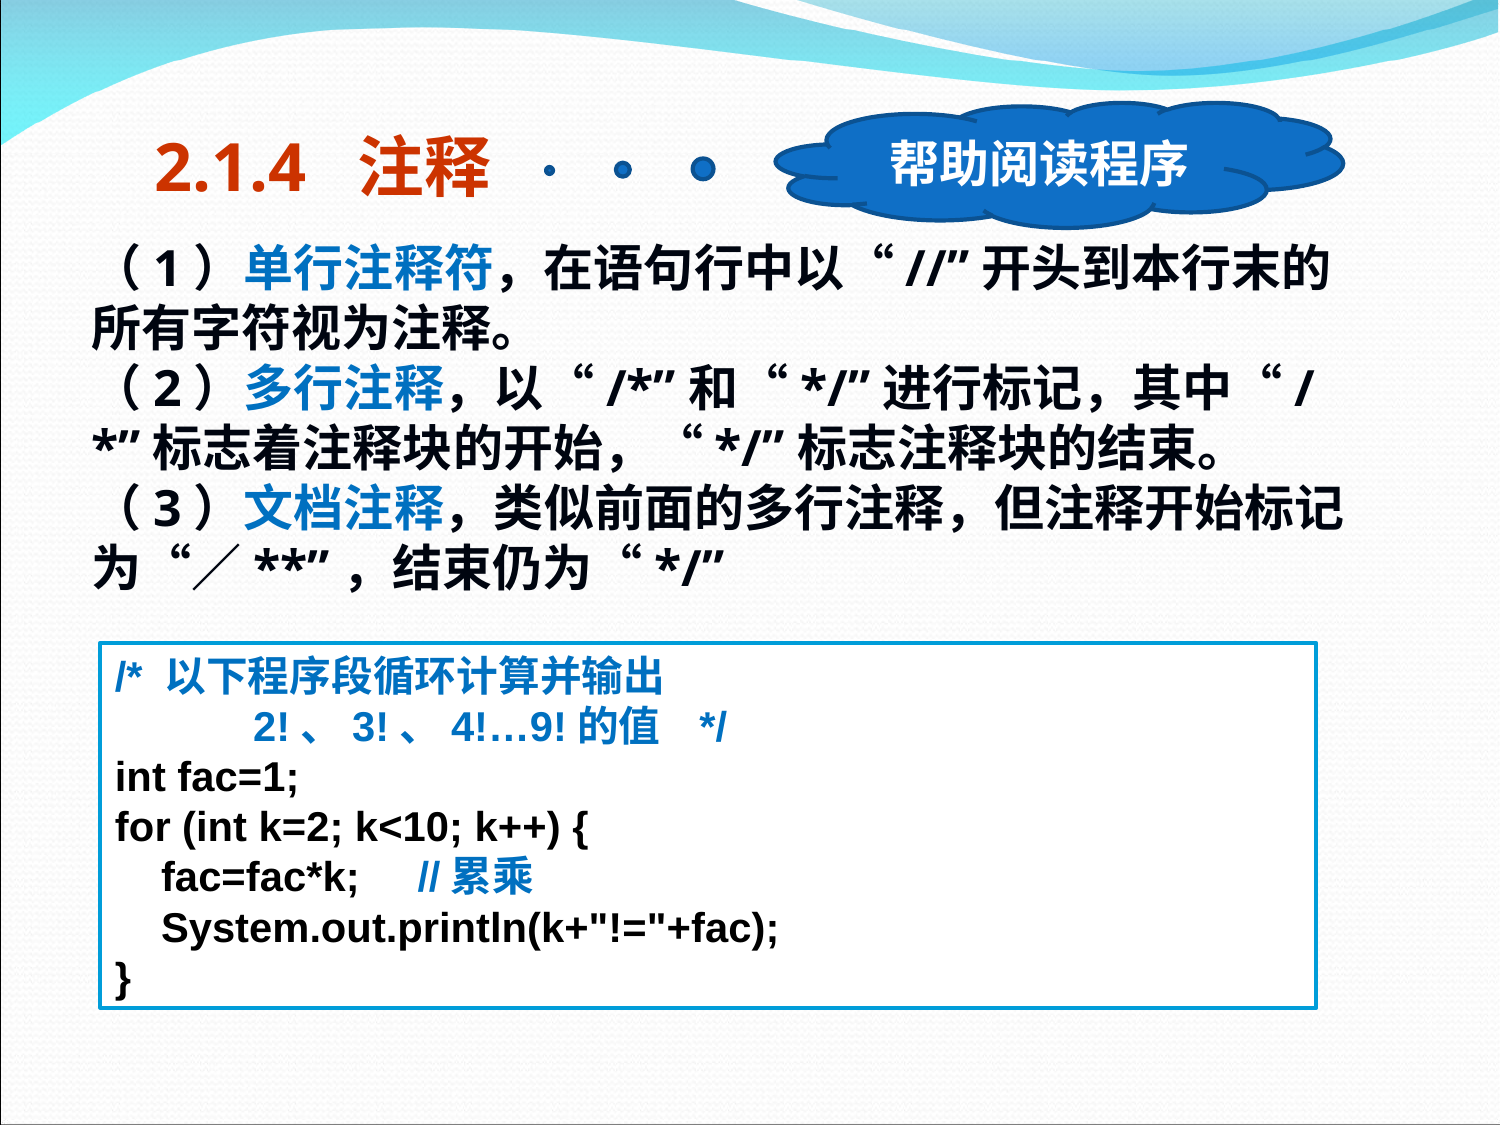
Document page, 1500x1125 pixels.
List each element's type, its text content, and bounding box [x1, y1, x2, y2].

picture [0, 0, 1500, 1125]
text_box 帮助阅读程序 [690, 156, 716, 182]
text_box 帮助阅读程序 [544, 164, 556, 177]
text_box /* 以下程序段循环计算并输出 2!、3!、4!…9!的值 */ int fac=1; for (int k=2; k<10; k++) { fac=fac*k; //累乘 System.out.println(k+"!="+fac); } [98, 641, 1318, 1010]
text_box 帮助阅读程序 [773, 100, 1346, 231]
text_box 2.1.4 注释 [139, 117, 507, 213]
text_box （1）单行注释符，在语句行中以“//”开头到本行末的所有字符视为注释。 （2）多行注释，以“/*”和“*/”进行标记，其中“/*”标志着注释块的开始，“*/”标志注释块的结束。 （3）文档注释，类似前面的多行注释，但注释开始标记为“／**”，结束仍为“*/” [76, 229, 1377, 605]
text_box 帮助阅读程序 [613, 160, 632, 179]
